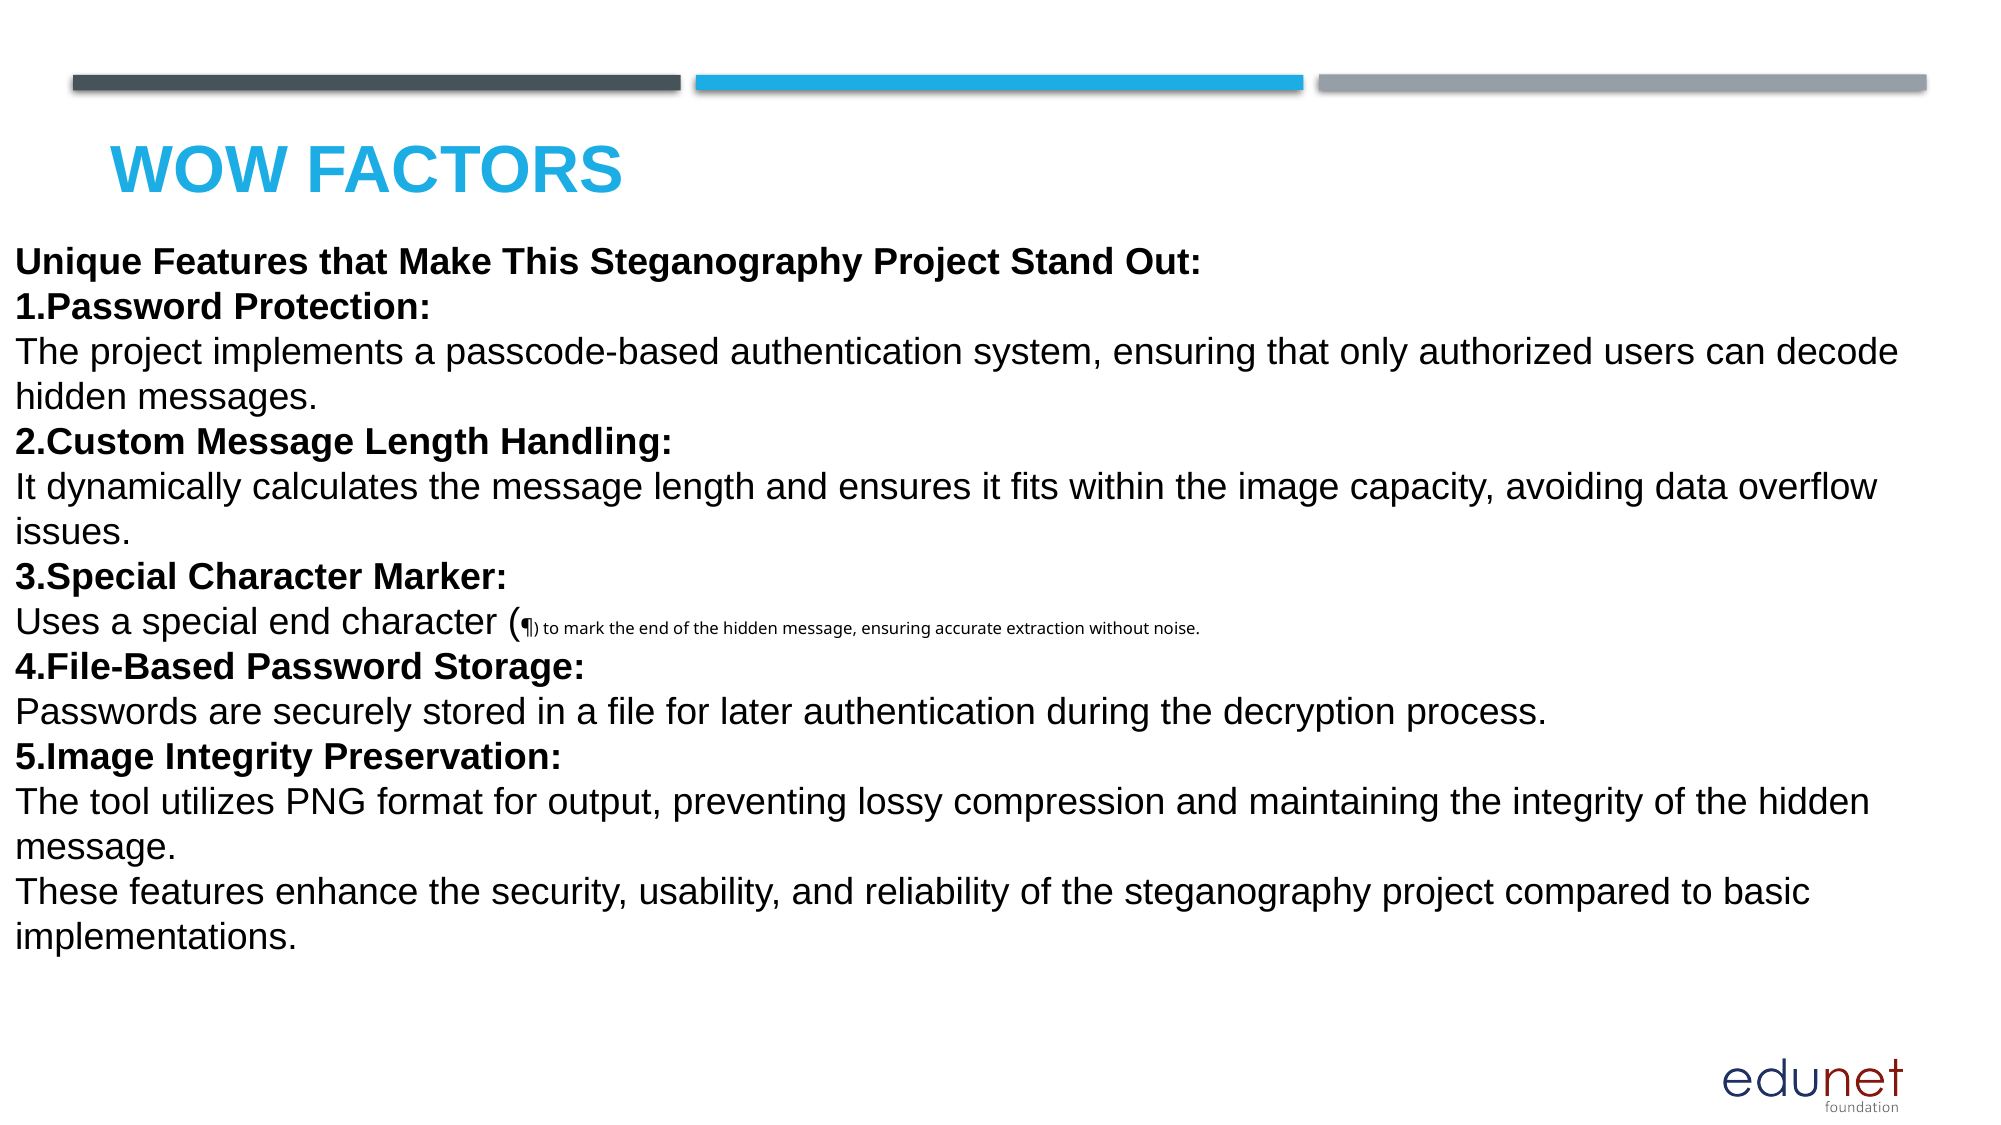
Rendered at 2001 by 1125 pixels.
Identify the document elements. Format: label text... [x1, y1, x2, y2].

list Unique Features that Make This Steganography Project Stand Out: Password Protection: The project implements a passcode-based authentication system, ensuring that only authorized users can decode hidden messages. Custom Message Length Handling: It dynamically calculates the message length and ensures it fits within the image capacity, avoiding data overflow issues. Special Character Marker: Uses a special end character (¶) to mark the end of the hidden message, ensuring accurate extraction without noise. File-Based Password Storage: Passwords are securely stored in a file for later authentication during the decryption process. Image Integrity Preservation: The tool utilizes PNG format for output, preventing lossy compression and maintaining the integrity of the hidden message. These features enhance the security, usability, and reliability of the steganography project compared to basic implementations. [0, 229, 2000, 965]
picture [1719, 1056, 1905, 1116]
title Wow factors [95, 126, 1905, 214]
